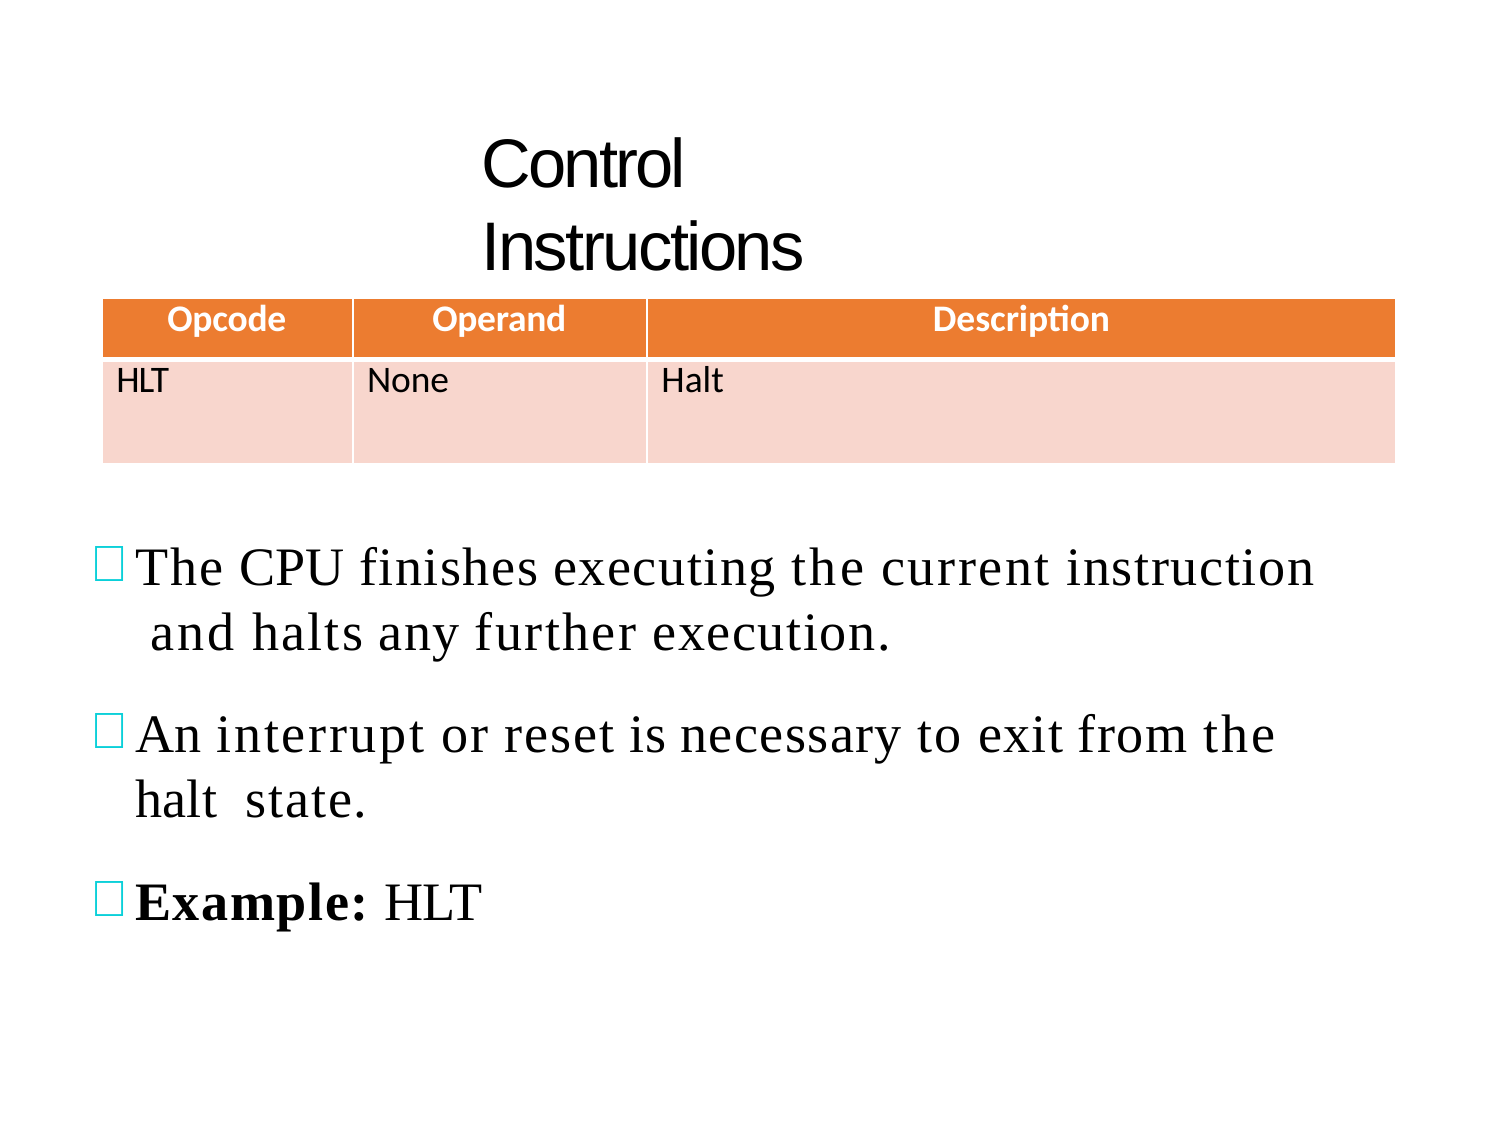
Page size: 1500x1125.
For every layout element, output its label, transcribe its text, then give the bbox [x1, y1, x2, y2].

table_header Description [648, 299, 1395, 357]
table_cell Halt [648, 362, 1395, 463]
title Control Instructions [479, 116, 1021, 298]
table_header Opcode [103, 299, 352, 357]
table_cell HLT [103, 362, 352, 463]
table_cell None [354, 362, 646, 463]
table_header Operand [354, 299, 646, 357]
text_box The CPU finishes executing the current instruction and halts any further execution. An interrupt or reset is necessary to exit from the halt state. Example: HLT [87, 529, 1376, 932]
